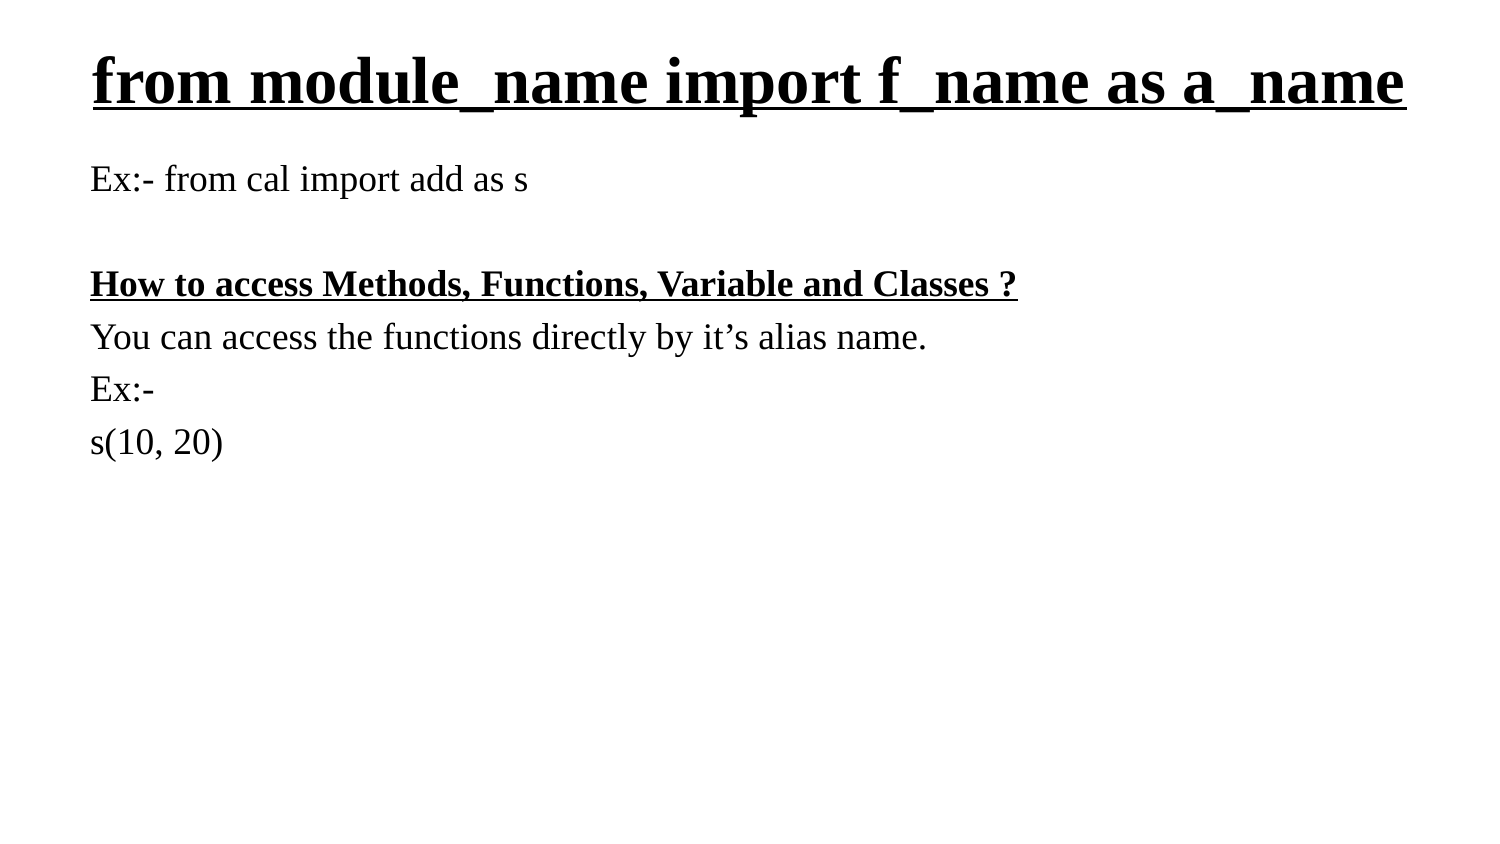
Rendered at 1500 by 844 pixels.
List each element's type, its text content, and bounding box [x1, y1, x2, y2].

title from module_name import f_name as a_name [75, 6, 1425, 146]
list Ex:- from cal import add as s How to access Methods, Functions, Variable and Classes ? You can access the functions directly by it’s alias name. Ex:- s(10, 20) [75, 146, 1425, 797]
